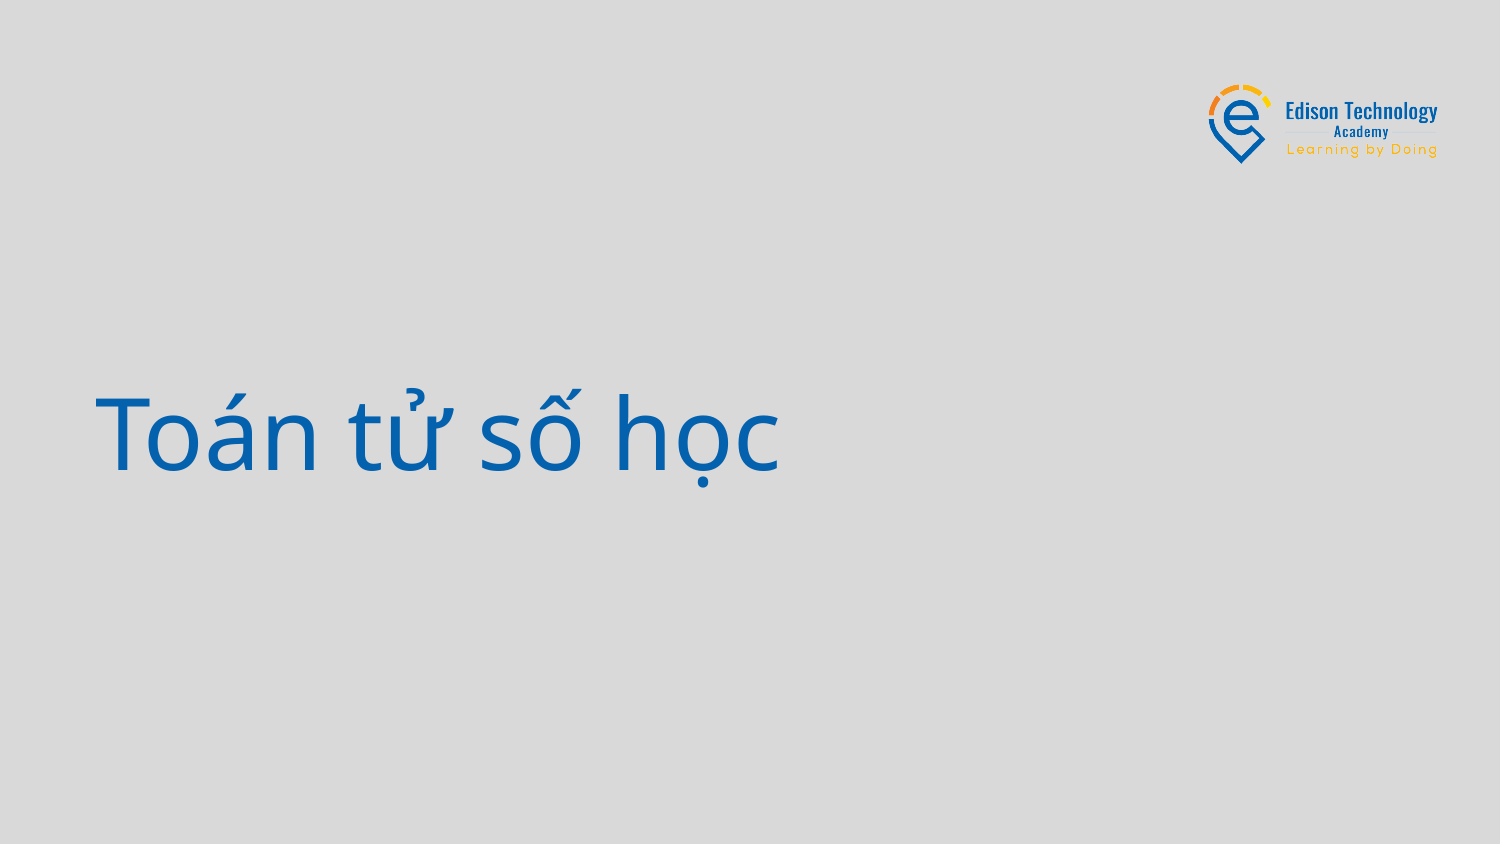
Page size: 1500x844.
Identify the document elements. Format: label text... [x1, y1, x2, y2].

title Toán tử số học [80, 86, 1013, 758]
picture [1147, 83, 1500, 167]
